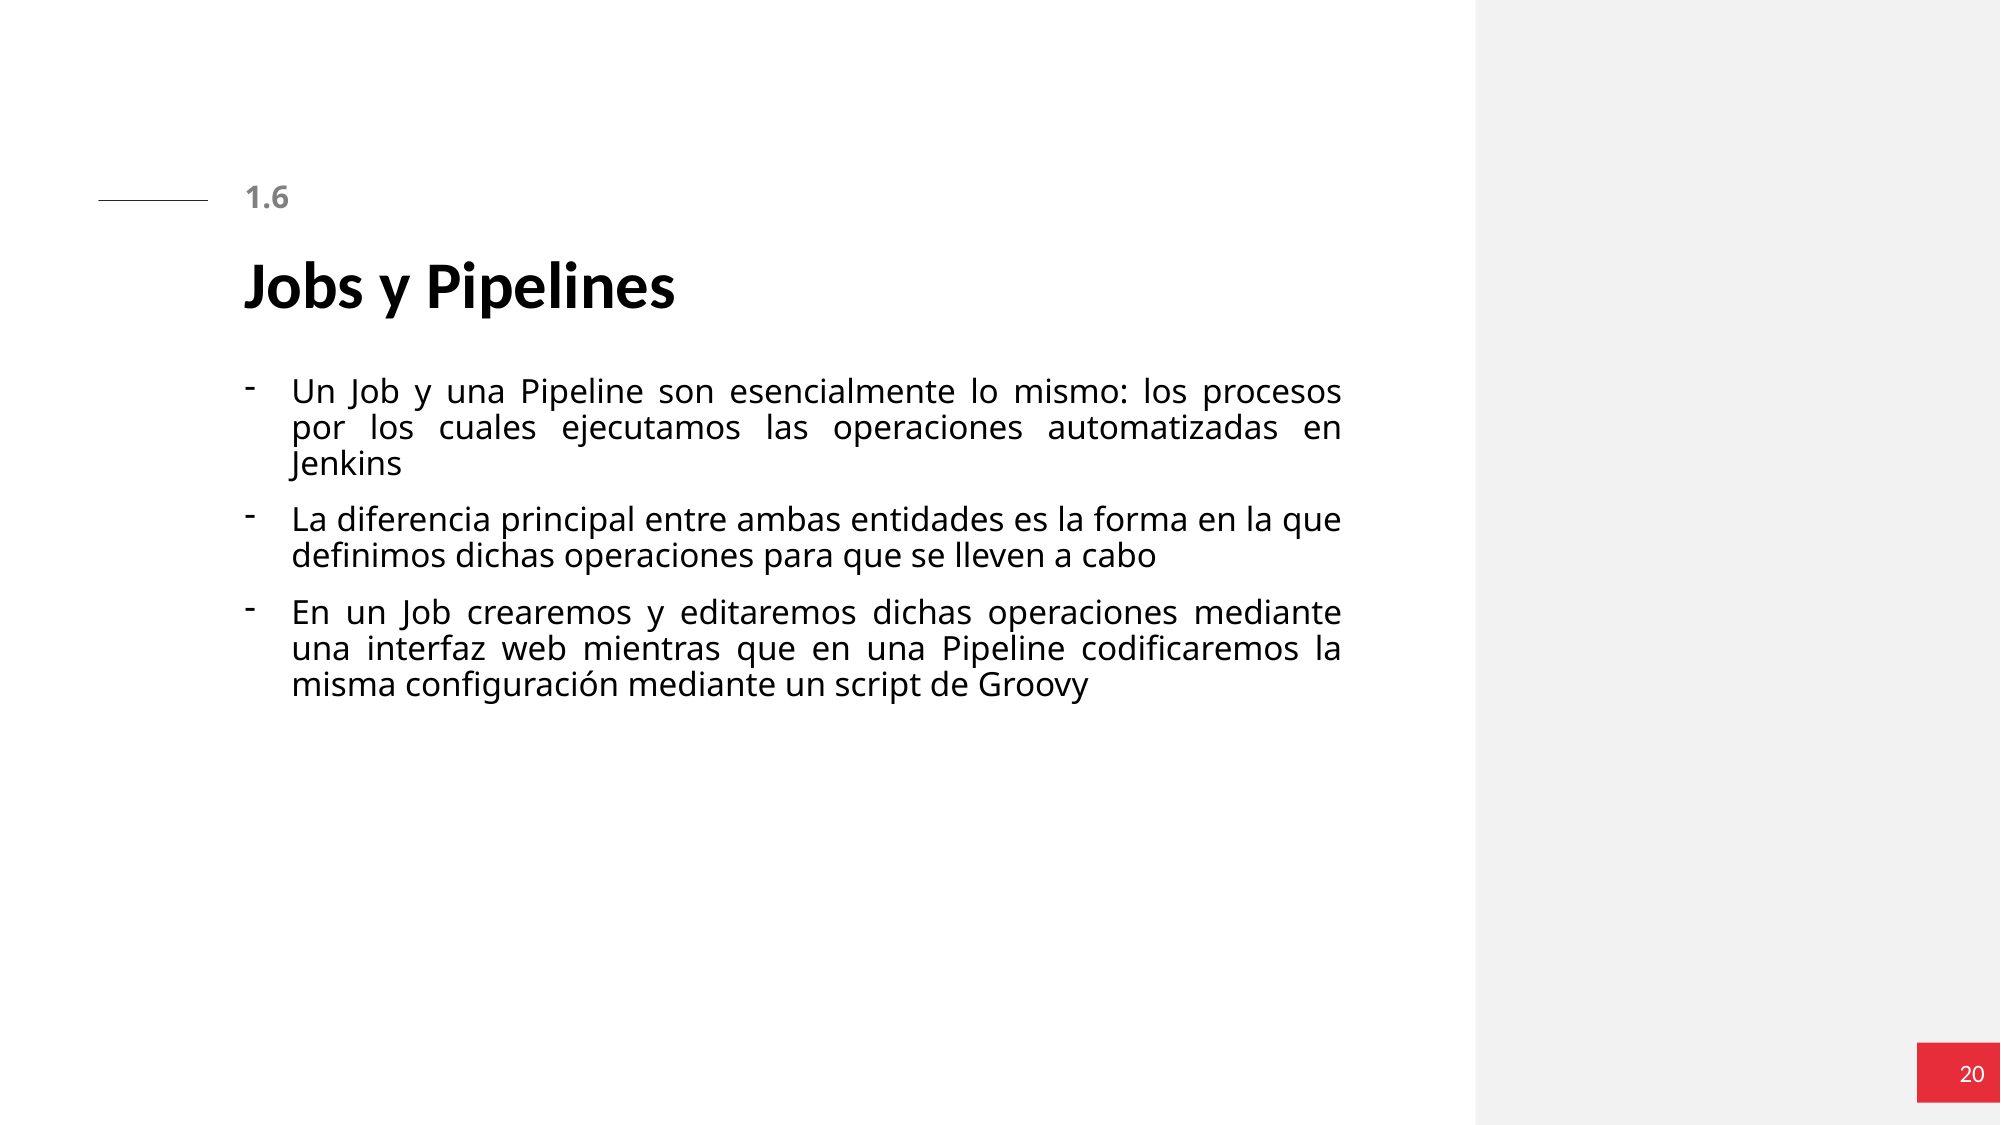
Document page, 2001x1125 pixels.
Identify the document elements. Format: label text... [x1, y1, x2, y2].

title Jobs y Pipelines [229, 241, 1360, 332]
list Un Job y una Pipeline son esencialmente lo mismo: los procesos por los cuales ejecutamos las operaciones automatizadas en Jenkins La diferencia principal entre ambas entidades es la forma en la que definimos dichas operaciones para que se lleven a cabo En un Job crearemos y editaremos dichas operaciones mediante una interfaz web mientras que en una Pipeline codificaremos la misma configuración mediante un script de Groovy [229, 367, 1360, 1125]
slide_number 20 [1917, 1042, 2000, 1103]
list 1.6 [229, 174, 607, 224]
